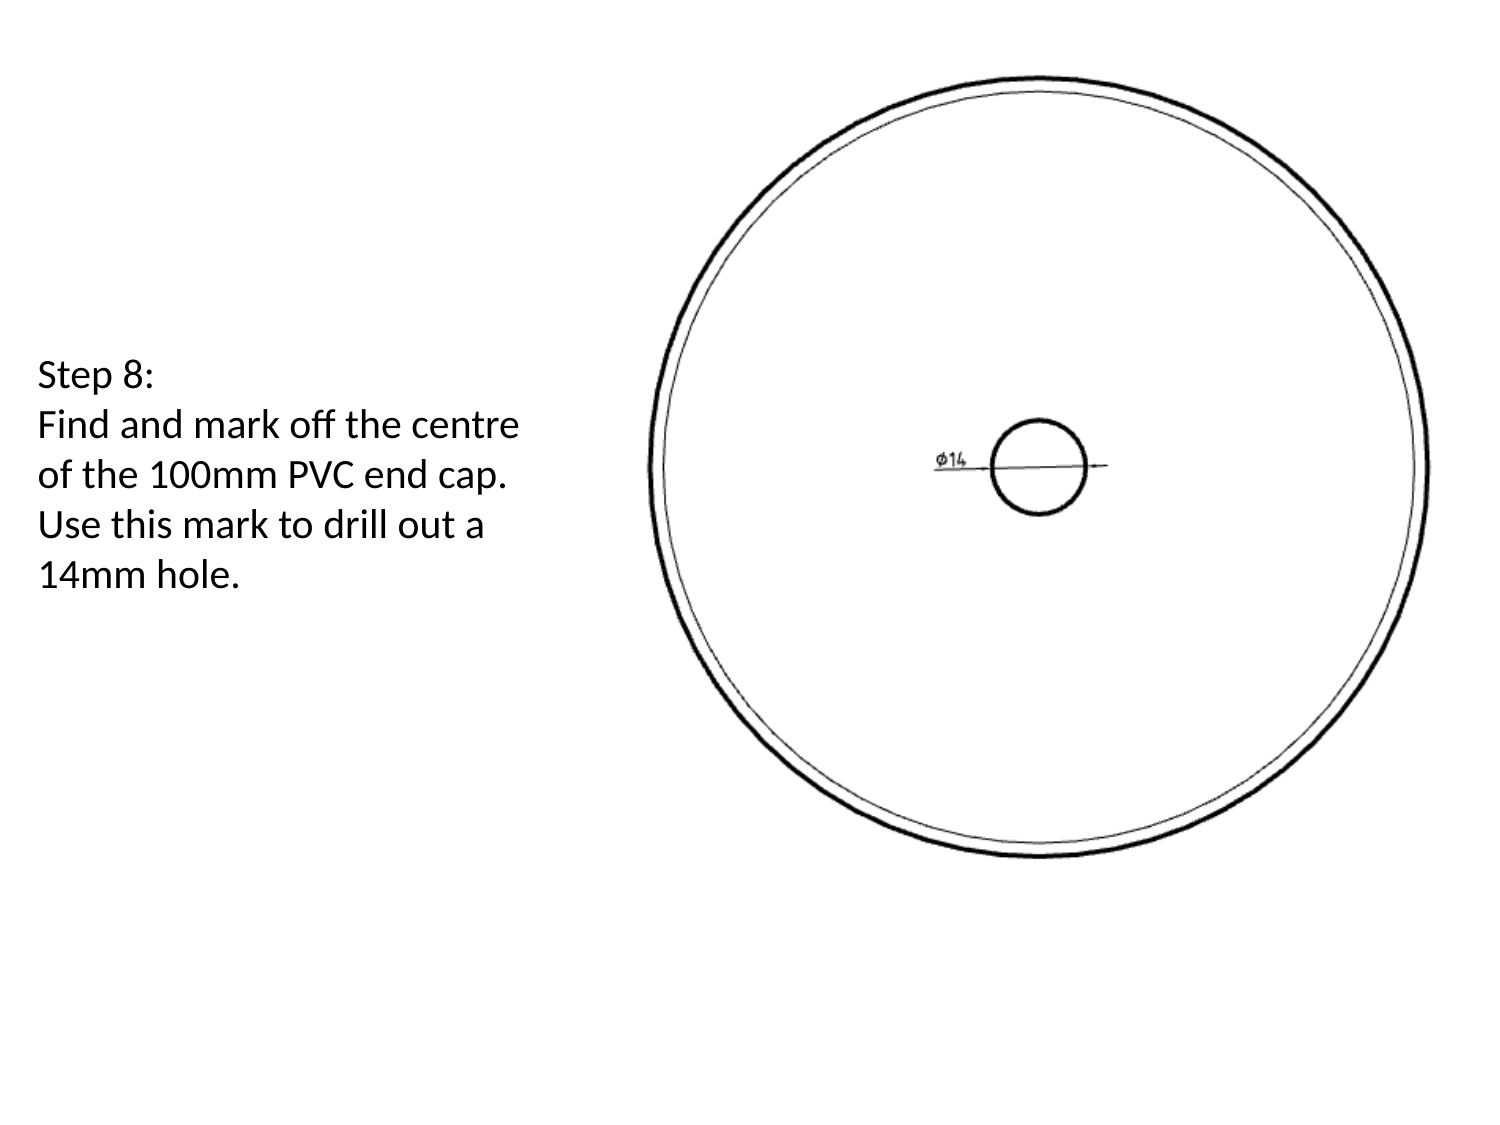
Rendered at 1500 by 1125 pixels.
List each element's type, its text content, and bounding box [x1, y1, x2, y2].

text_box Step 8: Find and mark off the centre of the 100mm PVC end cap. Use this mark to drill out a 14mm hole. [22, 339, 575, 605]
picture [617, 33, 1466, 908]
